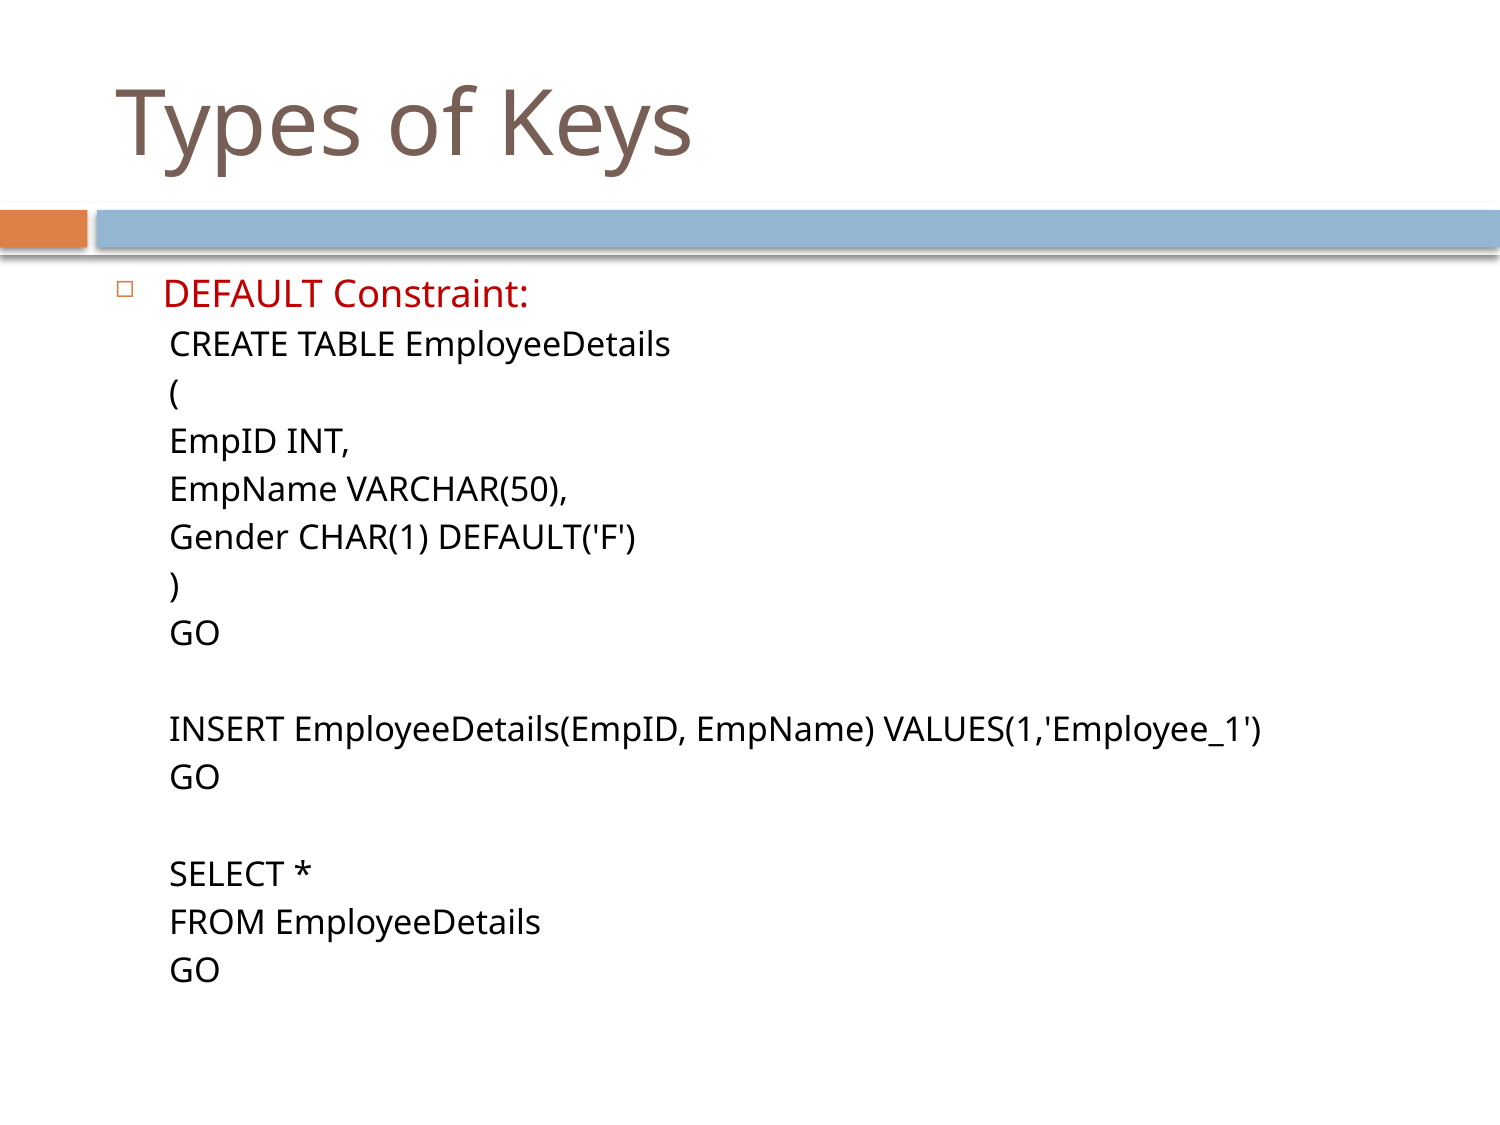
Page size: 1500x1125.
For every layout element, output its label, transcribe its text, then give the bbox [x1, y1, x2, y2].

list DEFAULT Constraint: CREATE TABLE EmployeeDetails ( EmpID INT, EmpName VARCHAR(50), Gender CHAR(1) DEFAULT('F') ) GO INSERT EmployeeDetails(EmpID, EmpName) VALUES(1,'Employee_1') GO SELECT * FROM EmployeeDetails GO [100, 262, 1438, 1000]
title Types of Keys [100, 37, 1438, 200]
